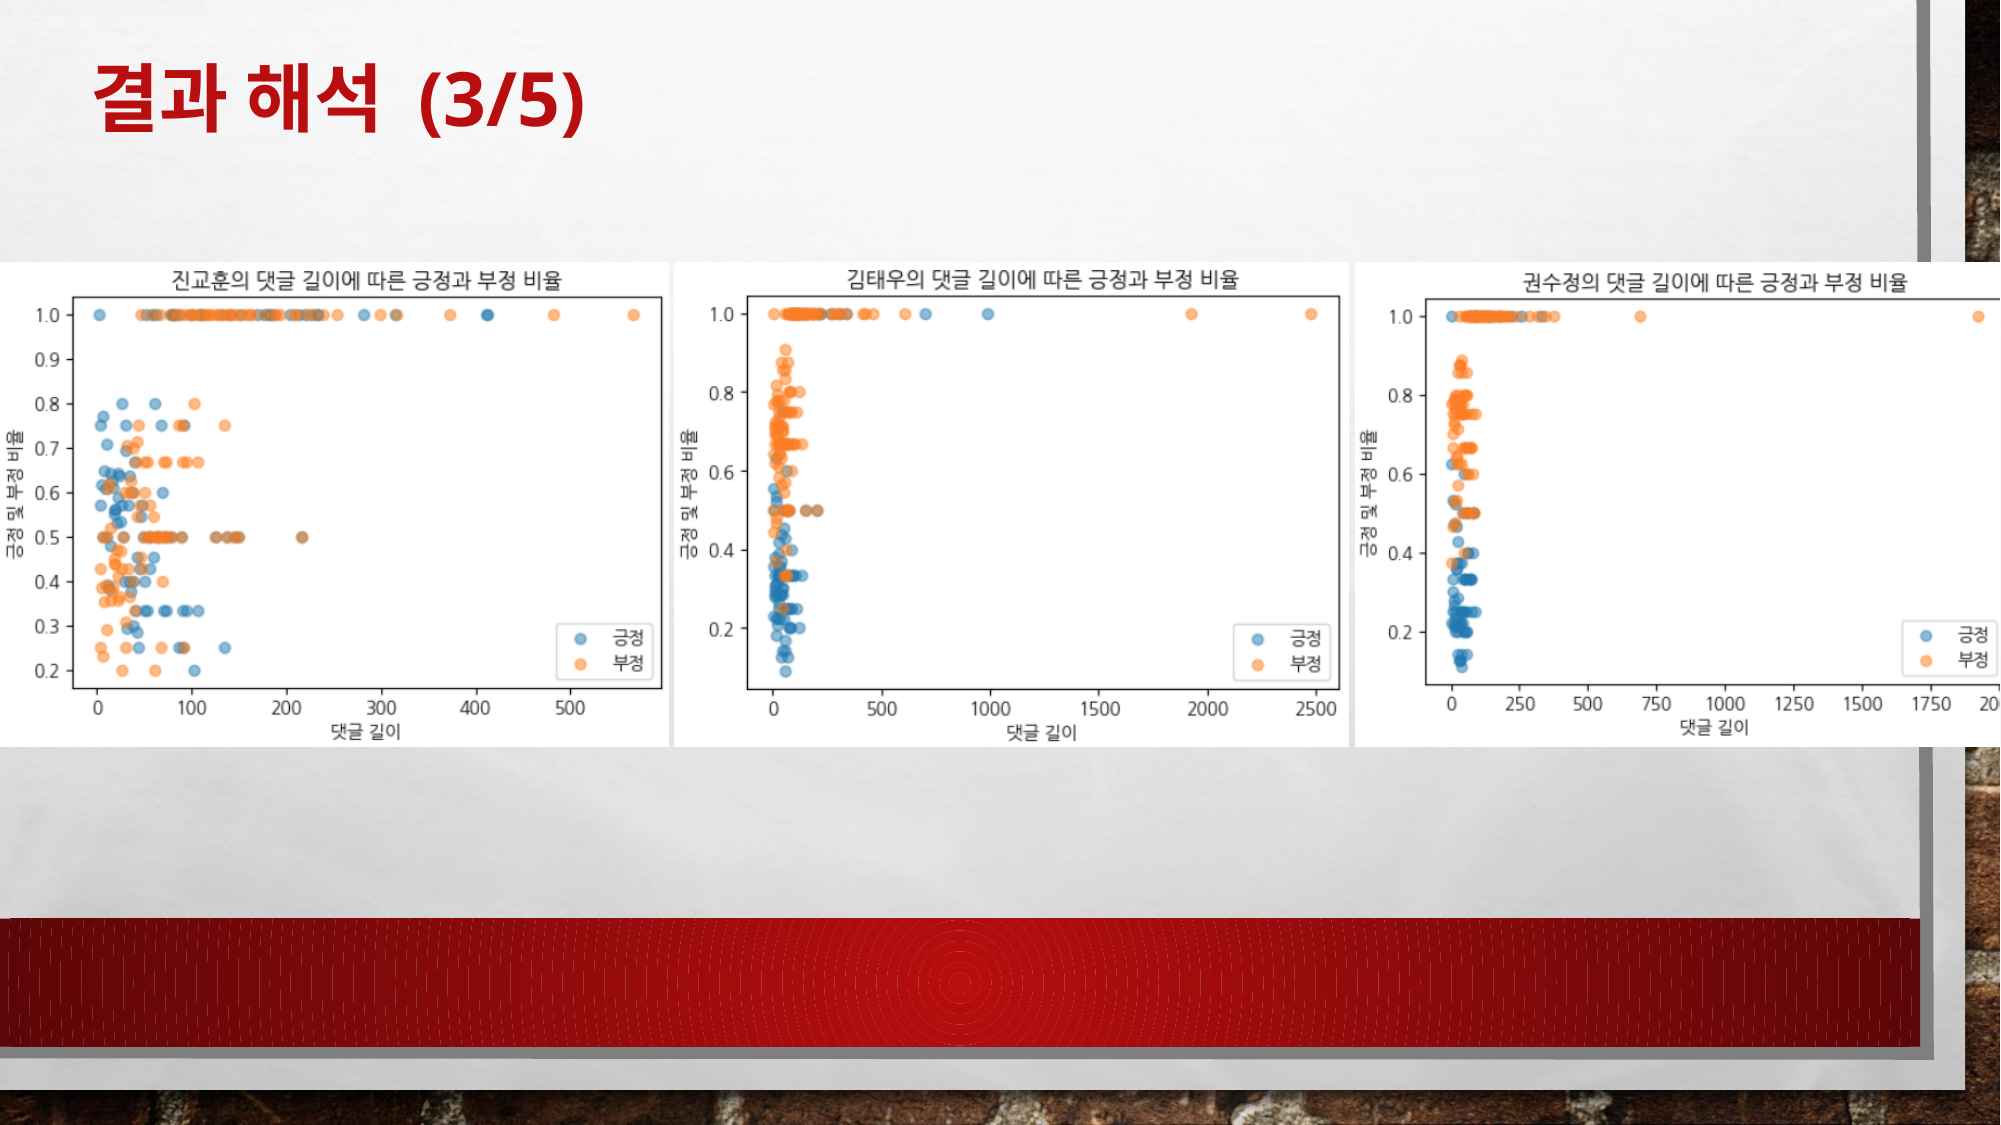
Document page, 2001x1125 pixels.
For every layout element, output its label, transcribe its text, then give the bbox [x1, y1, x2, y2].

picture [0, 0, 2001, 1125]
title 결과 해석 (3/5) [75, 8, 1782, 198]
